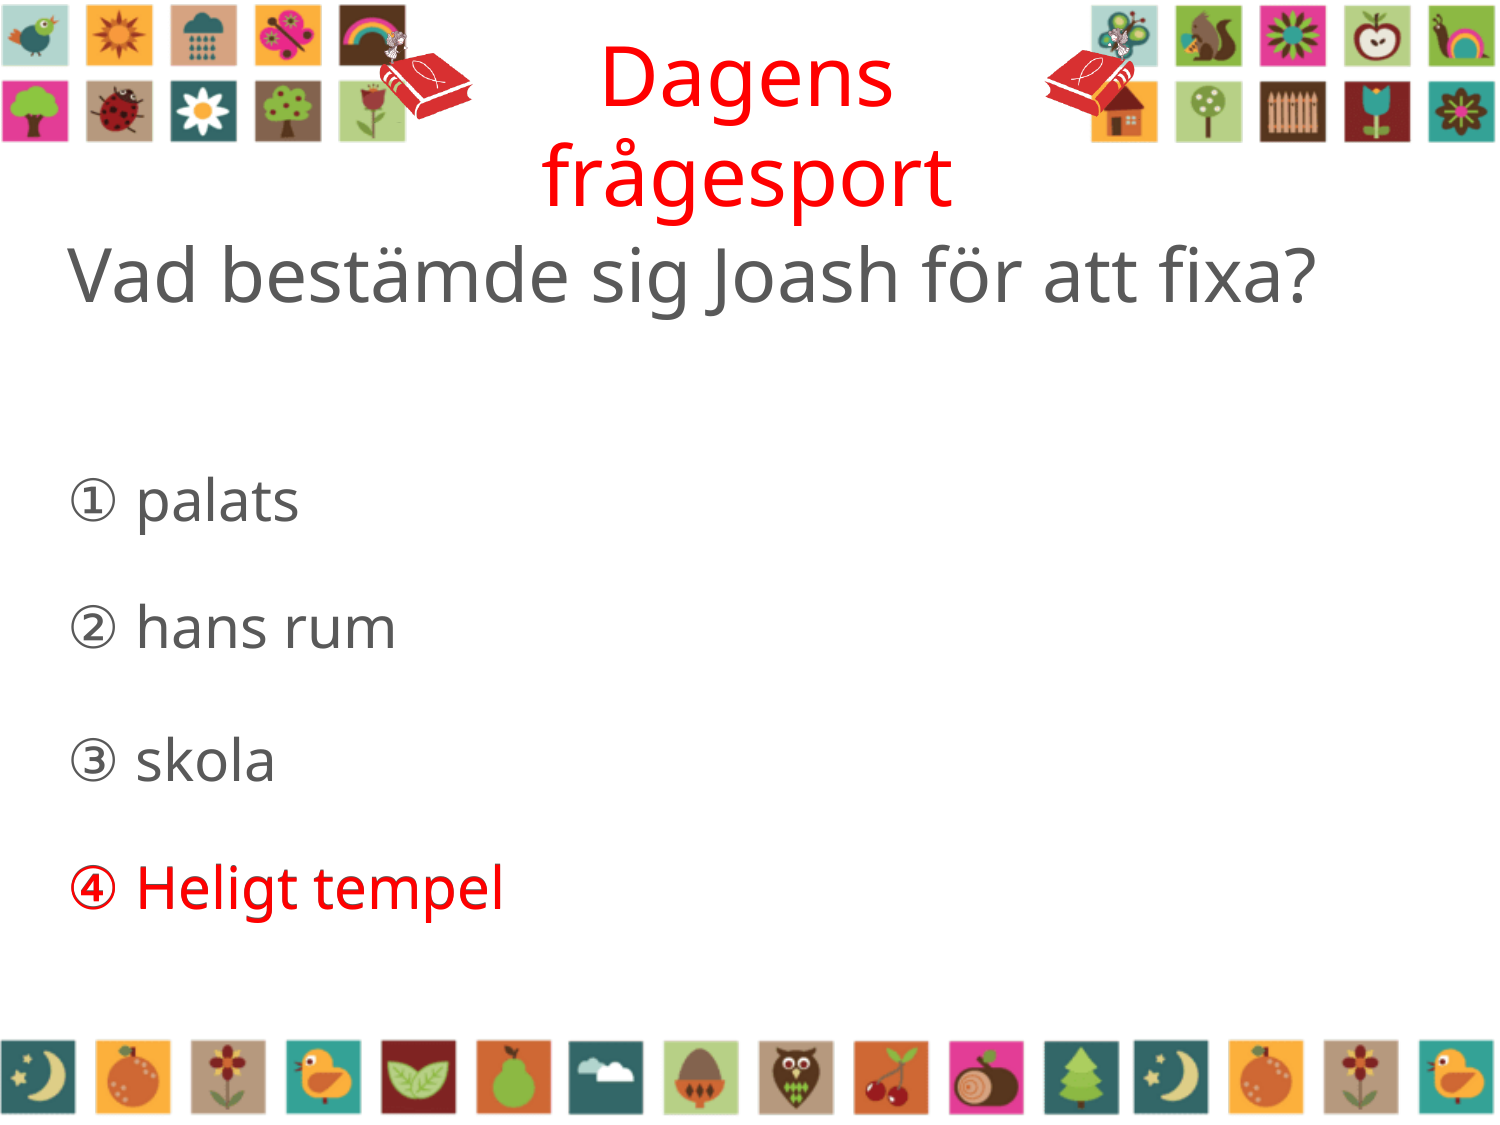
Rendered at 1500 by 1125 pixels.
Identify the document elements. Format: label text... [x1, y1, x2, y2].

text_box ③ skola [53, 716, 1483, 801]
text_box ② hans rum [53, 582, 1436, 668]
text_box ④ Heligt tempel [53, 843, 1483, 929]
text_box Dagens frågesport [414, 16, 1080, 219]
picture [1013, 3, 1500, 150]
text_box ① palats [53, 456, 1436, 541]
text_box Vad bestämde sig Joash för att fixa? [53, 219, 1436, 325]
picture [0, 3, 505, 150]
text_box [0, 1028, 1500, 1118]
